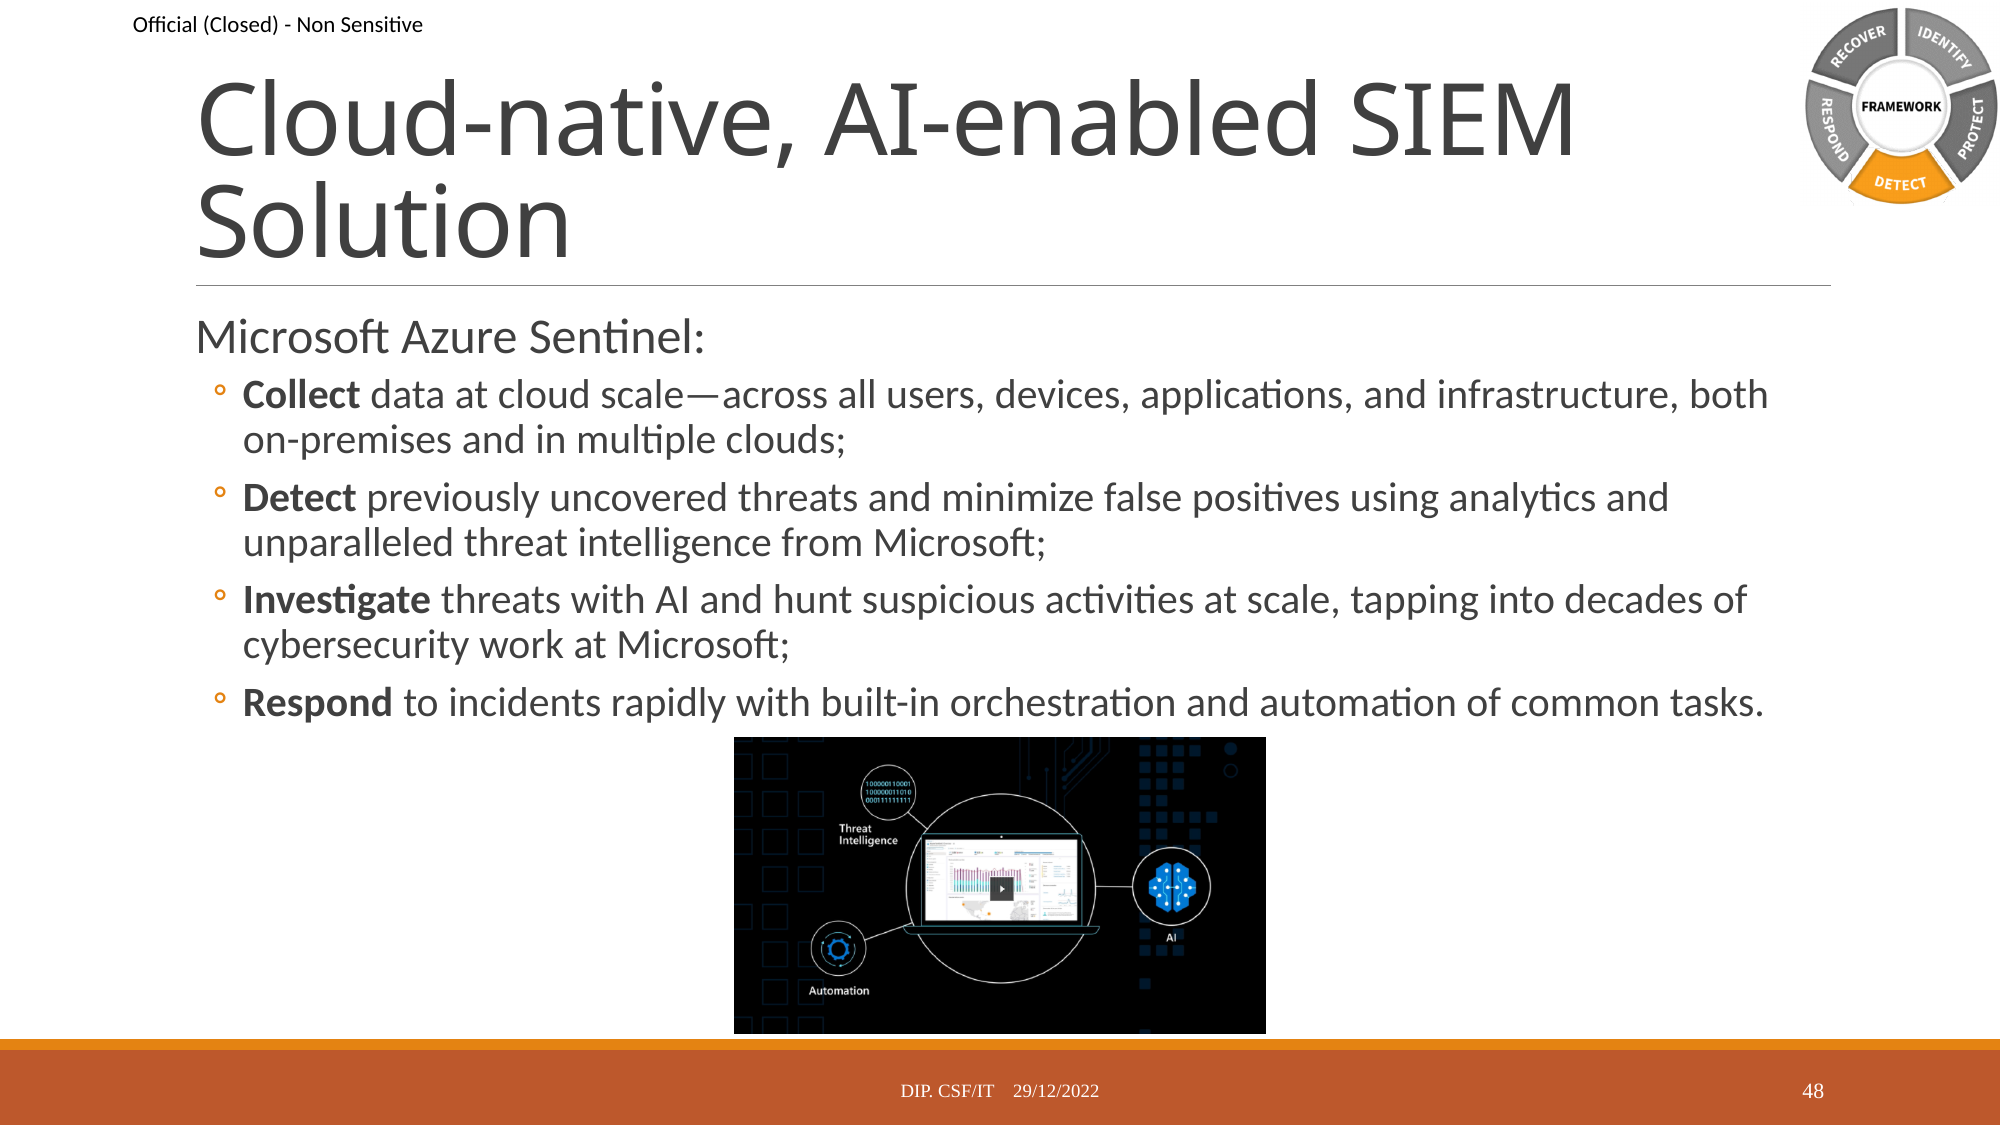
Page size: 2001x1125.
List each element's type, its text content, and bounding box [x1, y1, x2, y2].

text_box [1799, 1, 2000, 207]
title Cloud-native, AI-enabled SIEM Solution [180, 47, 1830, 285]
footer Dip. CSF/IT 29/12/2022 [604, 1059, 1396, 1120]
list Microsoft Azure Sentinel: Collect data at cloud scale—across all users, devices, applications, and infrastructure, both on-premises and in multiple clouds; Detect previously uncovered threats and minimize false positives using analytics and unparalleled threat intelligence from Microsoft; Investigate threats with AI and hunt suspicious activities at scale, tapping into decades of cybersecurity work at Microsoft; Respond to incidents rapidly with built-in orchestration and automation of common tasks. [180, 302, 1830, 963]
slide_number 48 [1624, 1059, 1840, 1120]
picture [734, 736, 1266, 1034]
